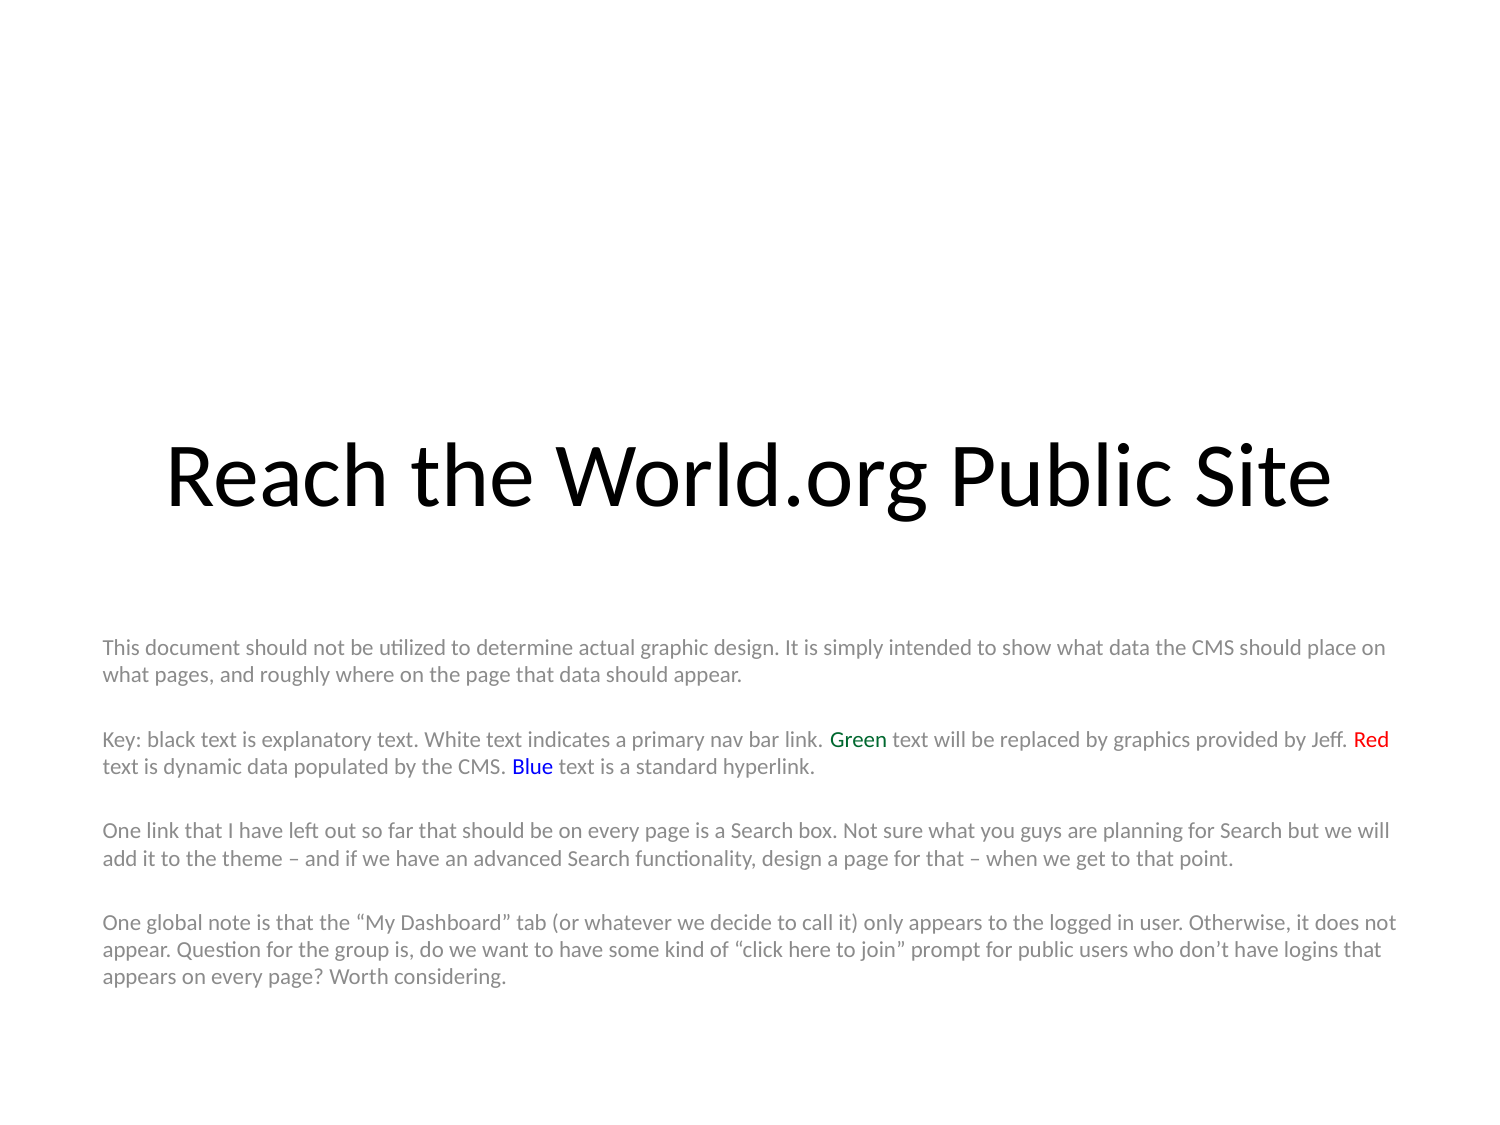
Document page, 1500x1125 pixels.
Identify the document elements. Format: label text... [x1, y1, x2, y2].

subtitle This document should not be utilized to determine actual graphic design. It is simply intended to show what data the CMS should place on what pages, and roughly where on the page that data should appear. Key: black text is explanatory text. White text indicates a primary nav bar link. Green text will be replaced by graphics provided by Jeff. Red text is dynamic data populated by the CMS. Blue text is a standard hyperlink. One link that I have left out so far that should be on every page is a Search box. Not sure what you guys are planning for Search but we will add it to the theme – and if we have an advanced Search functionality, design a page for that – when we get to that point. One global note is that the “My Dashboard” tab (or whatever we decide to call it) only appears to the logged in user. Otherwise, it does not appear. Question for the group is, do we want to have some kind of “click here to join” prompt for public users who don’t have logins that appears on every page? Worth considering. [87, 624, 1438, 1038]
title Reach the World.org Public Site [112, 349, 1388, 591]
